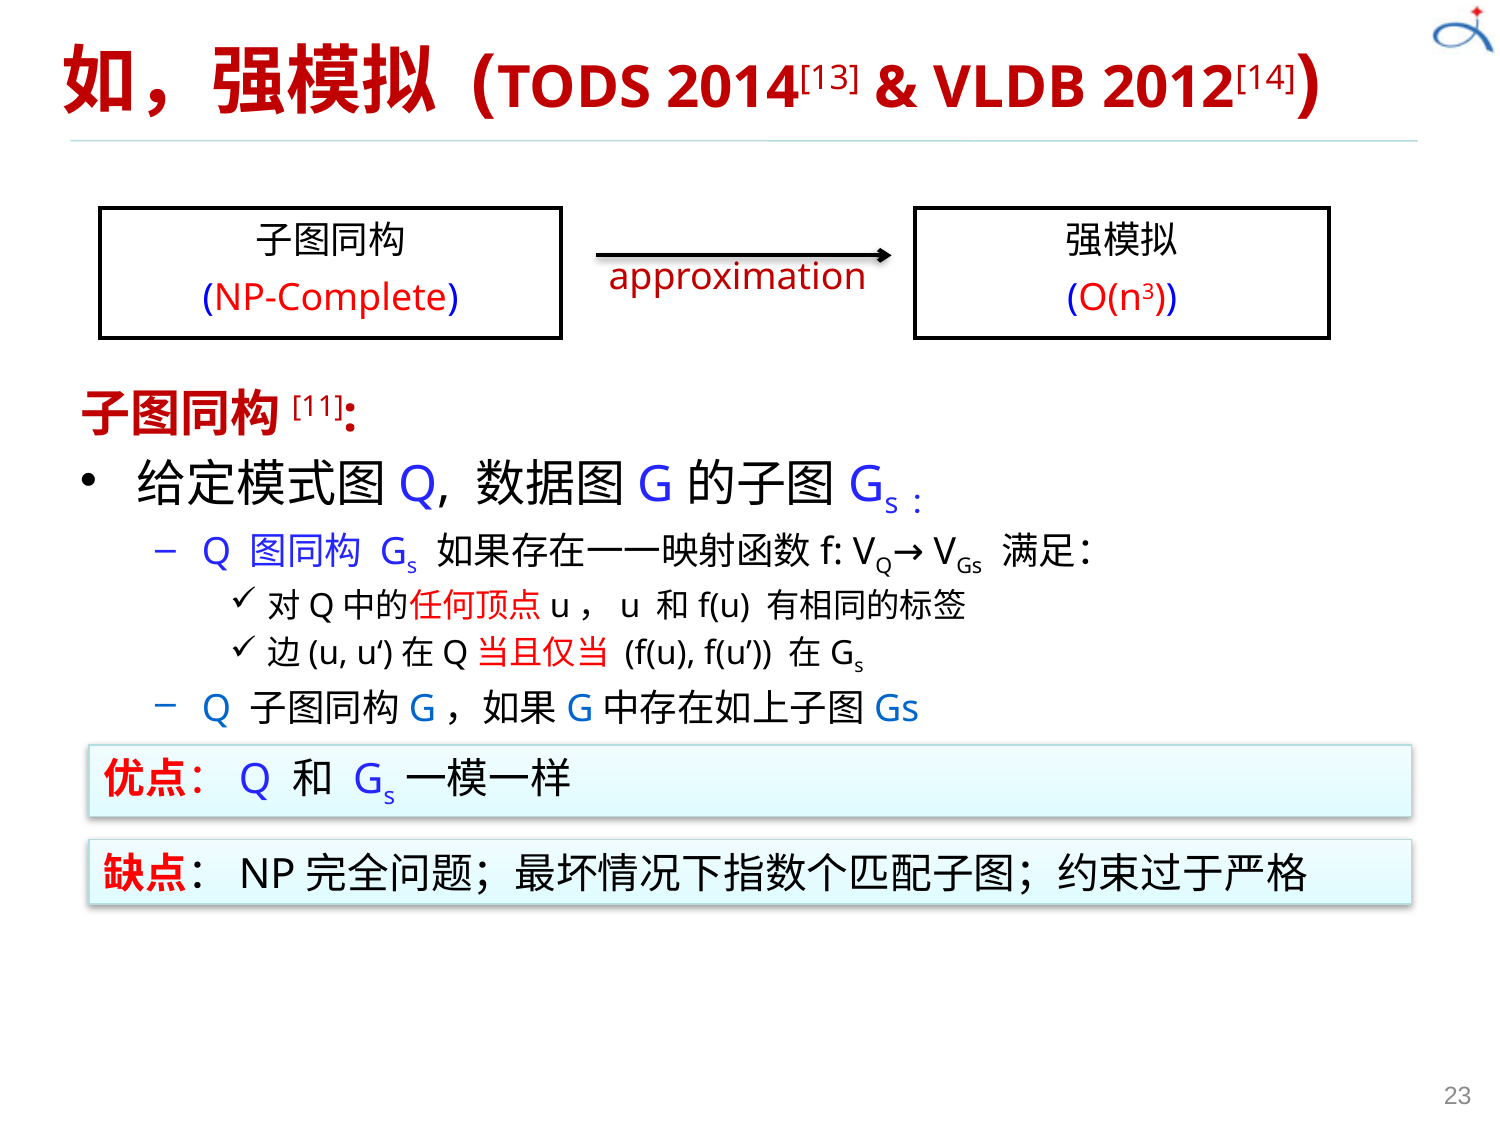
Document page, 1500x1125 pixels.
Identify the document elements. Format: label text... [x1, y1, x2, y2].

text_box 子图同构 (NP-Complete) [100, 207, 561, 338]
title 如，强模拟 (TODS 2014[13] & VLDB 2012[14]) [46, 11, 1419, 143]
text_box approximation [572, 184, 903, 305]
slide_number 23 [1136, 1065, 1487, 1125]
text_box 缺点：NP完全问题；最坏情况下指数个匹配子图；约束过于严格 [88, 839, 1412, 905]
text_box 强模拟 (O(n3)) [915, 207, 1329, 338]
text_box 优点：Q 和 Gs一模一样 [88, 744, 1412, 817]
picture [1432, 5, 1495, 55]
list 子图同构[11]: 给定模式图Q, 数据图G的子图Gs： Q 图同构 Gs 如果存在一一映射函数f: VQ→ VGs 满足： 对Q中的任何顶点u，u 和f(u) 有相同的标签 边(u, u‘)在Q当且仅当 (f(u), f(u’)) 在Gs Q 子图同构G，如果G中存在如上子图Gs [64, 373, 1412, 729]
